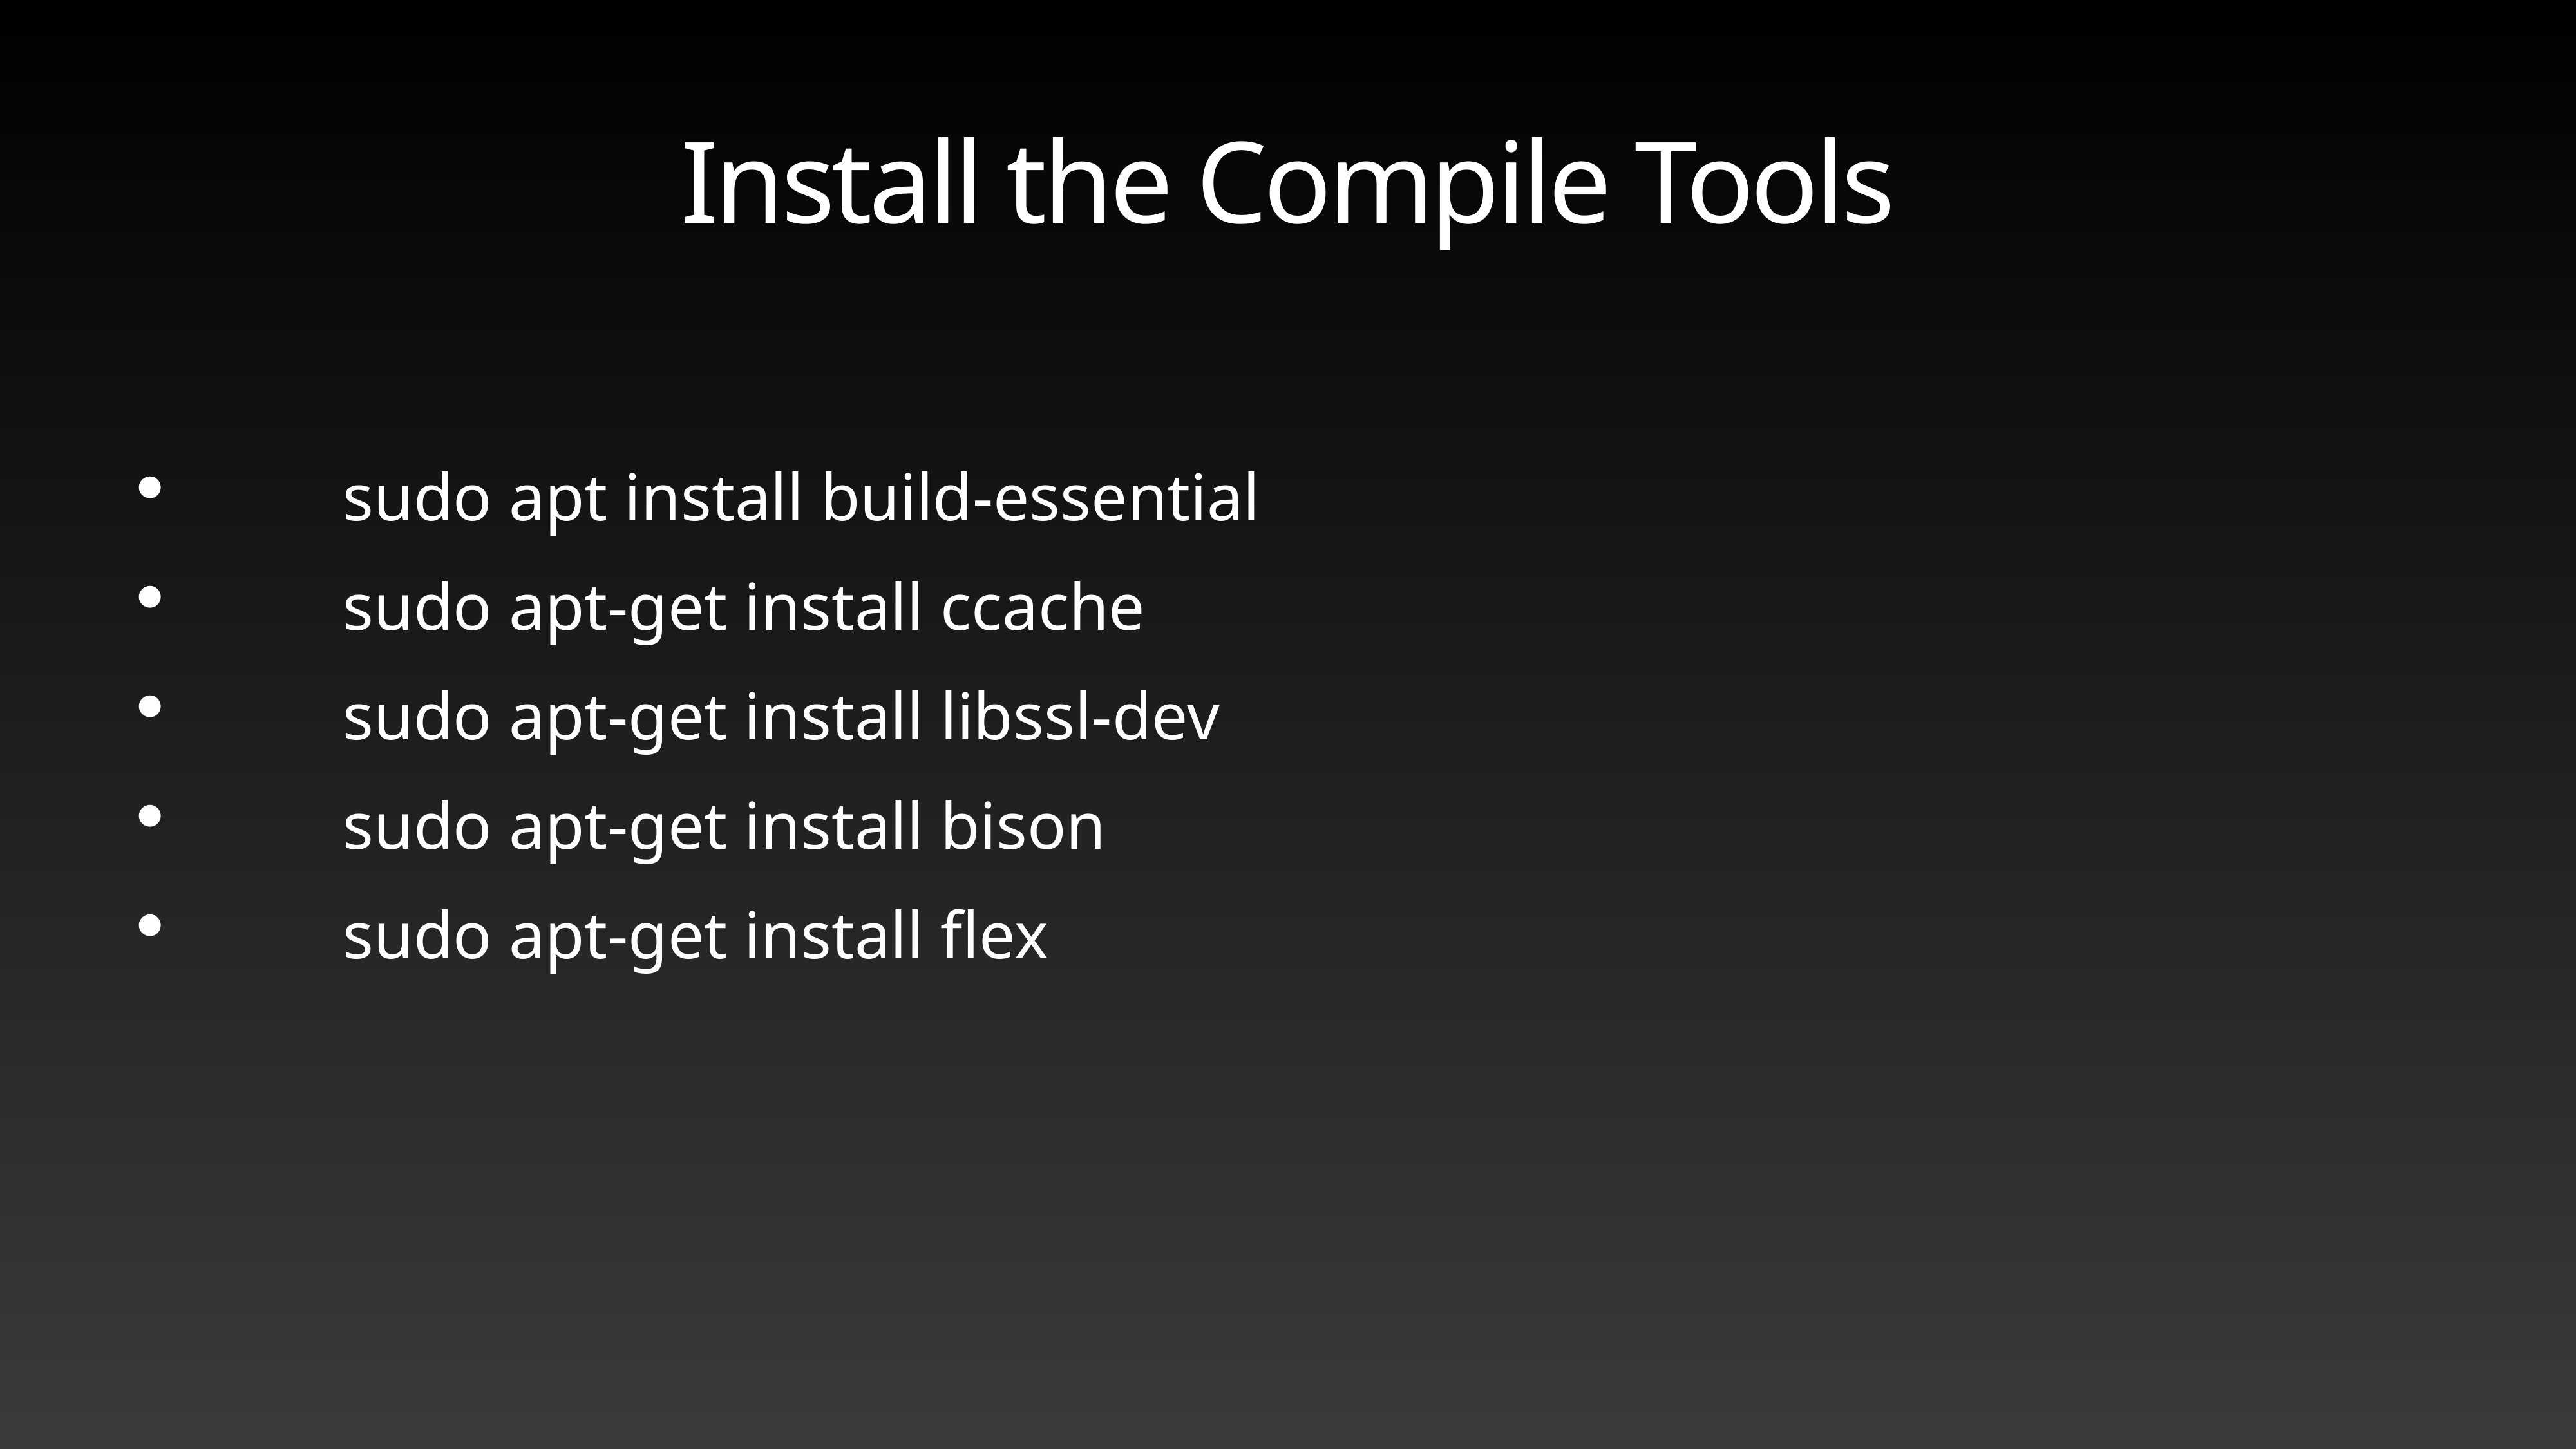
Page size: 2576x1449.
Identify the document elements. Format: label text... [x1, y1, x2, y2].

list sudo apt install build-essential sudo apt-get install ccache sudo apt-get install libssl-dev sudo apt-get install bison sudo apt-get install flex [134, 451, 2442, 1342]
title Install the Compile Tools [134, 86, 2442, 251]
